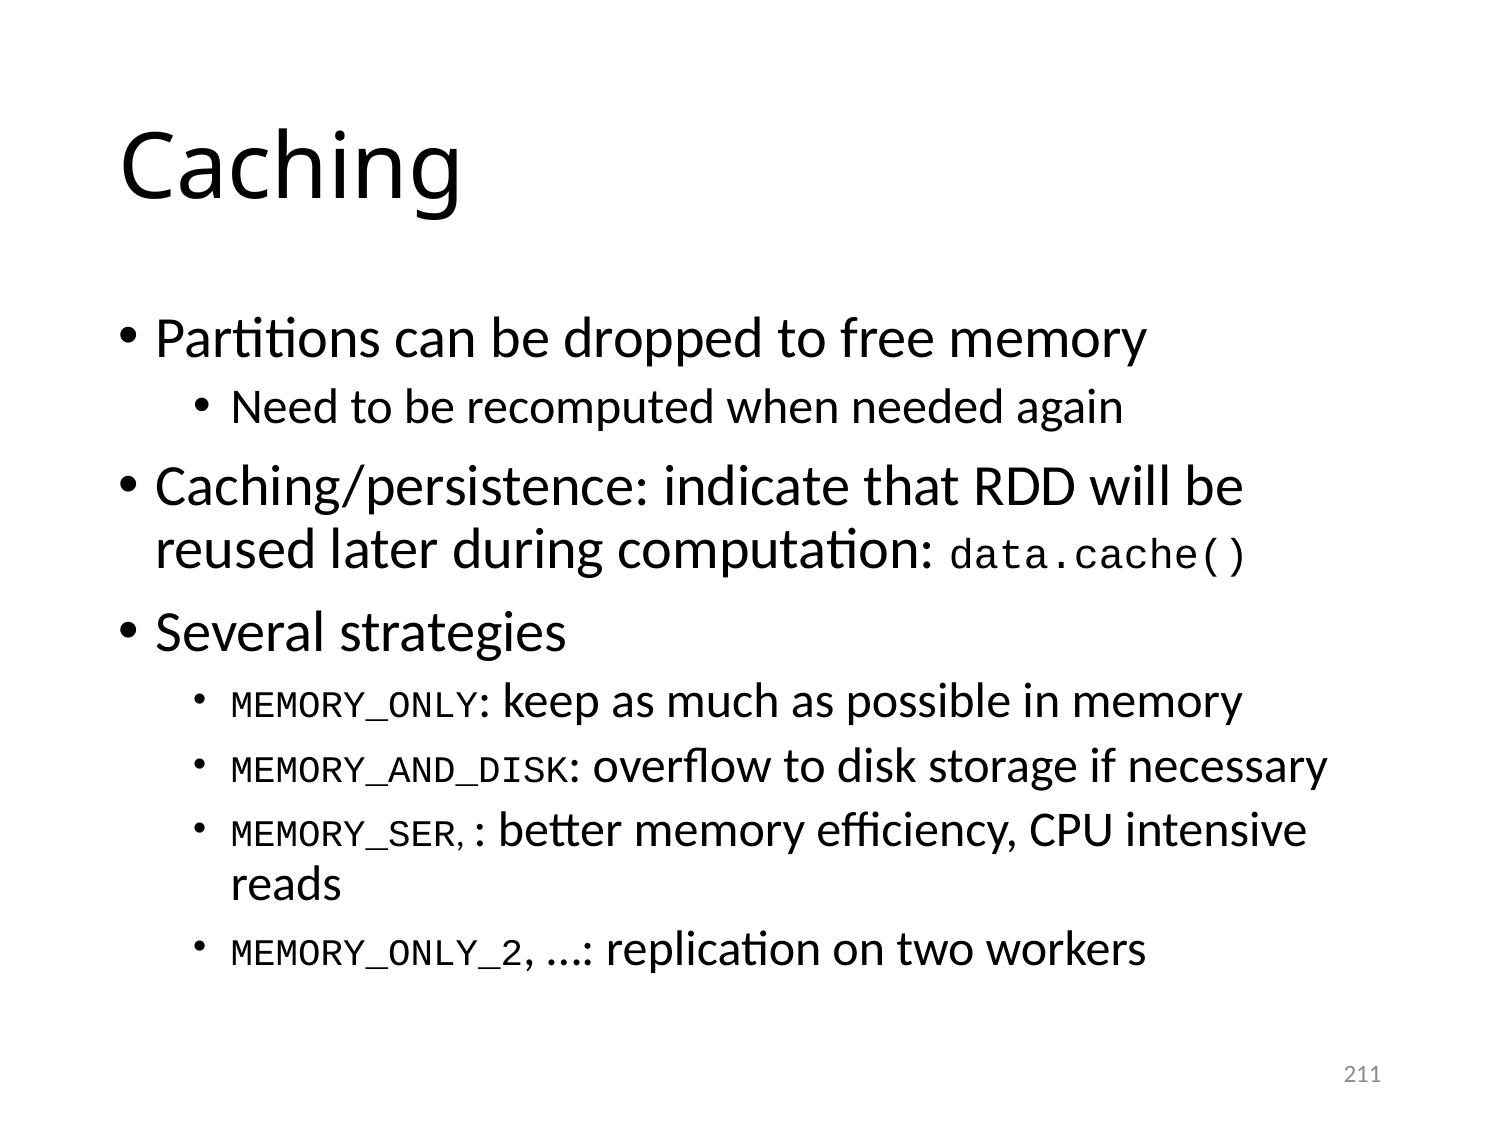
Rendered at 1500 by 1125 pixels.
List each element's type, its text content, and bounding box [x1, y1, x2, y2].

slide_number 211 [1059, 1042, 1397, 1103]
list Partitions can be dropped to free memory Need to be recomputed when needed again Caching/persistence: indicate that RDD will be reused later during computation: data.cache() Several strategies MEMORY_ONLY: keep as much as possible in memory MEMORY_AND_DISK: overflow to disk storage if necessary MEMORY_SER, : better memory efficiency, CPU intensive reads MEMORY_ONLY_2, …: replication on two workers [103, 299, 1397, 1014]
title Caching [103, 59, 1397, 278]
